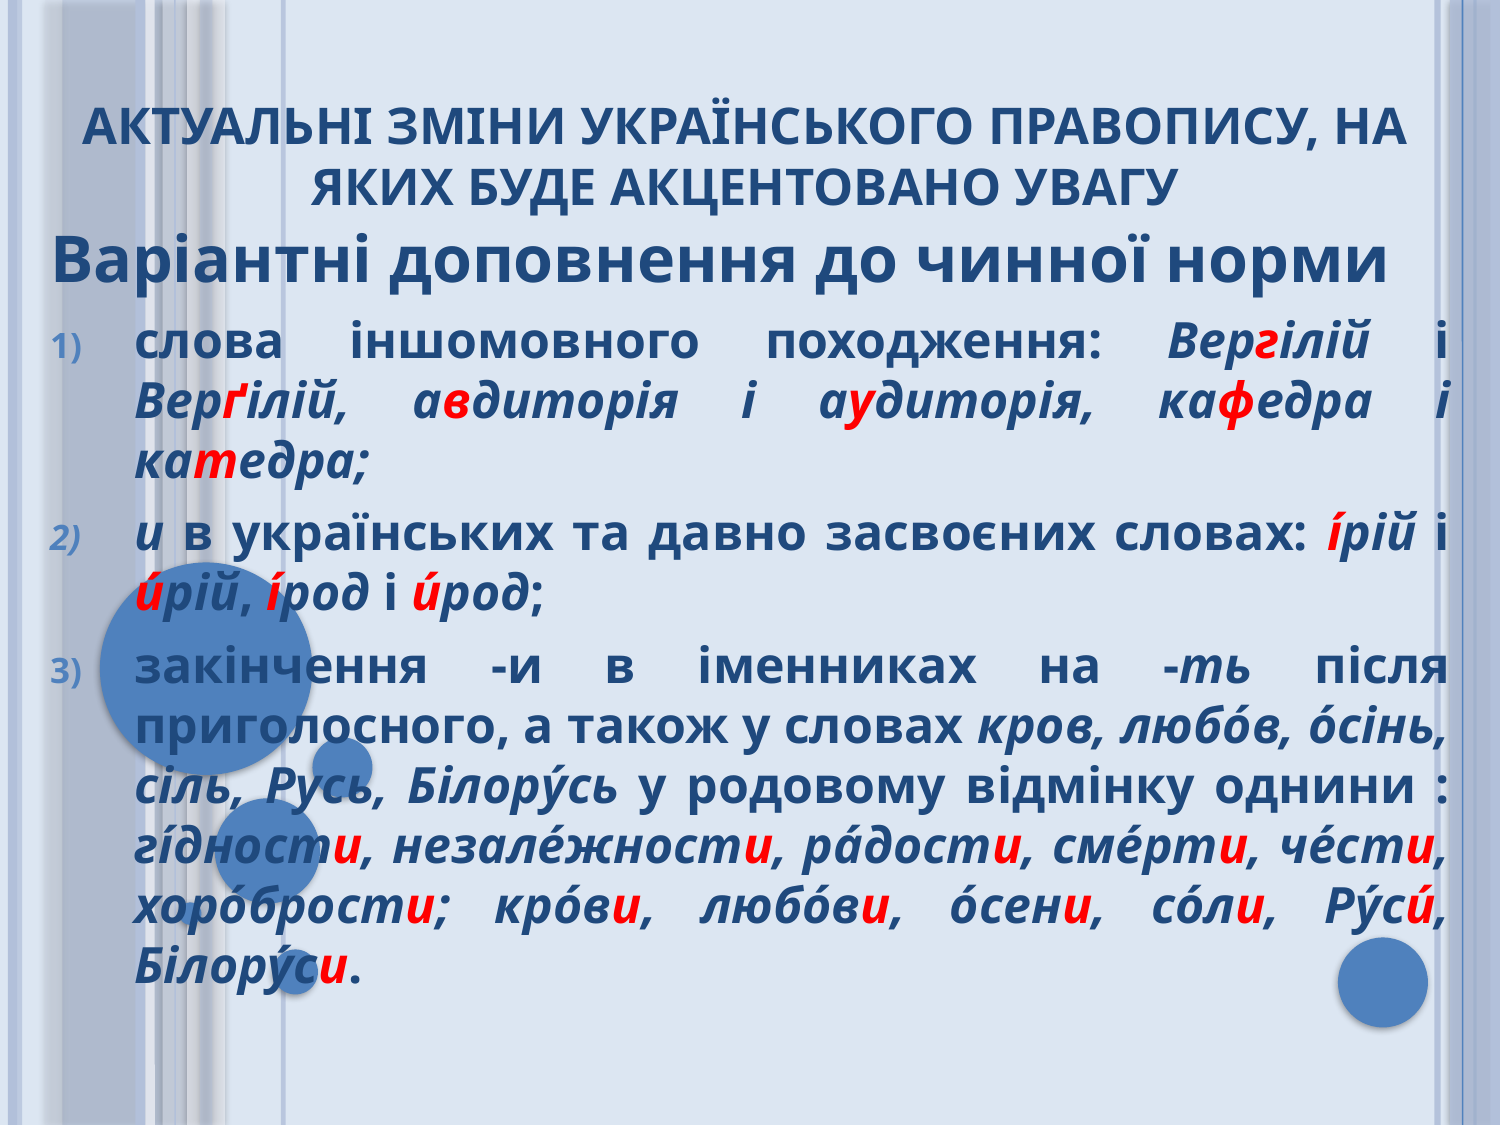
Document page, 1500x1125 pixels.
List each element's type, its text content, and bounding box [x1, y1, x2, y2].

subtitle Варіантні доповнення до чинної норми слова іншомовного походження: Вергілій і Верґілій, авдиторія і аудиторія, кафедра і катедра; и в українських та давно засвоєних словах: і́рій і и́рій, і́род і и́род; закінчення -и в іменниках на -ть після приголосного, а також у словах кров, любо́в, о́сінь, сіль, Русь, Білору́сь у родовому відмінку однини : гі́дности, незале́жности, ра́дости, сме́рти, че́сти, хоро́брости; кро́ви, любо́ви, о́сени, со́ли, Ру́си́, Білору́си. [35, 210, 1465, 1125]
title Актуальні зміни українського правопису, на яких буде акцентовано увагу [35, 46, 1456, 210]
